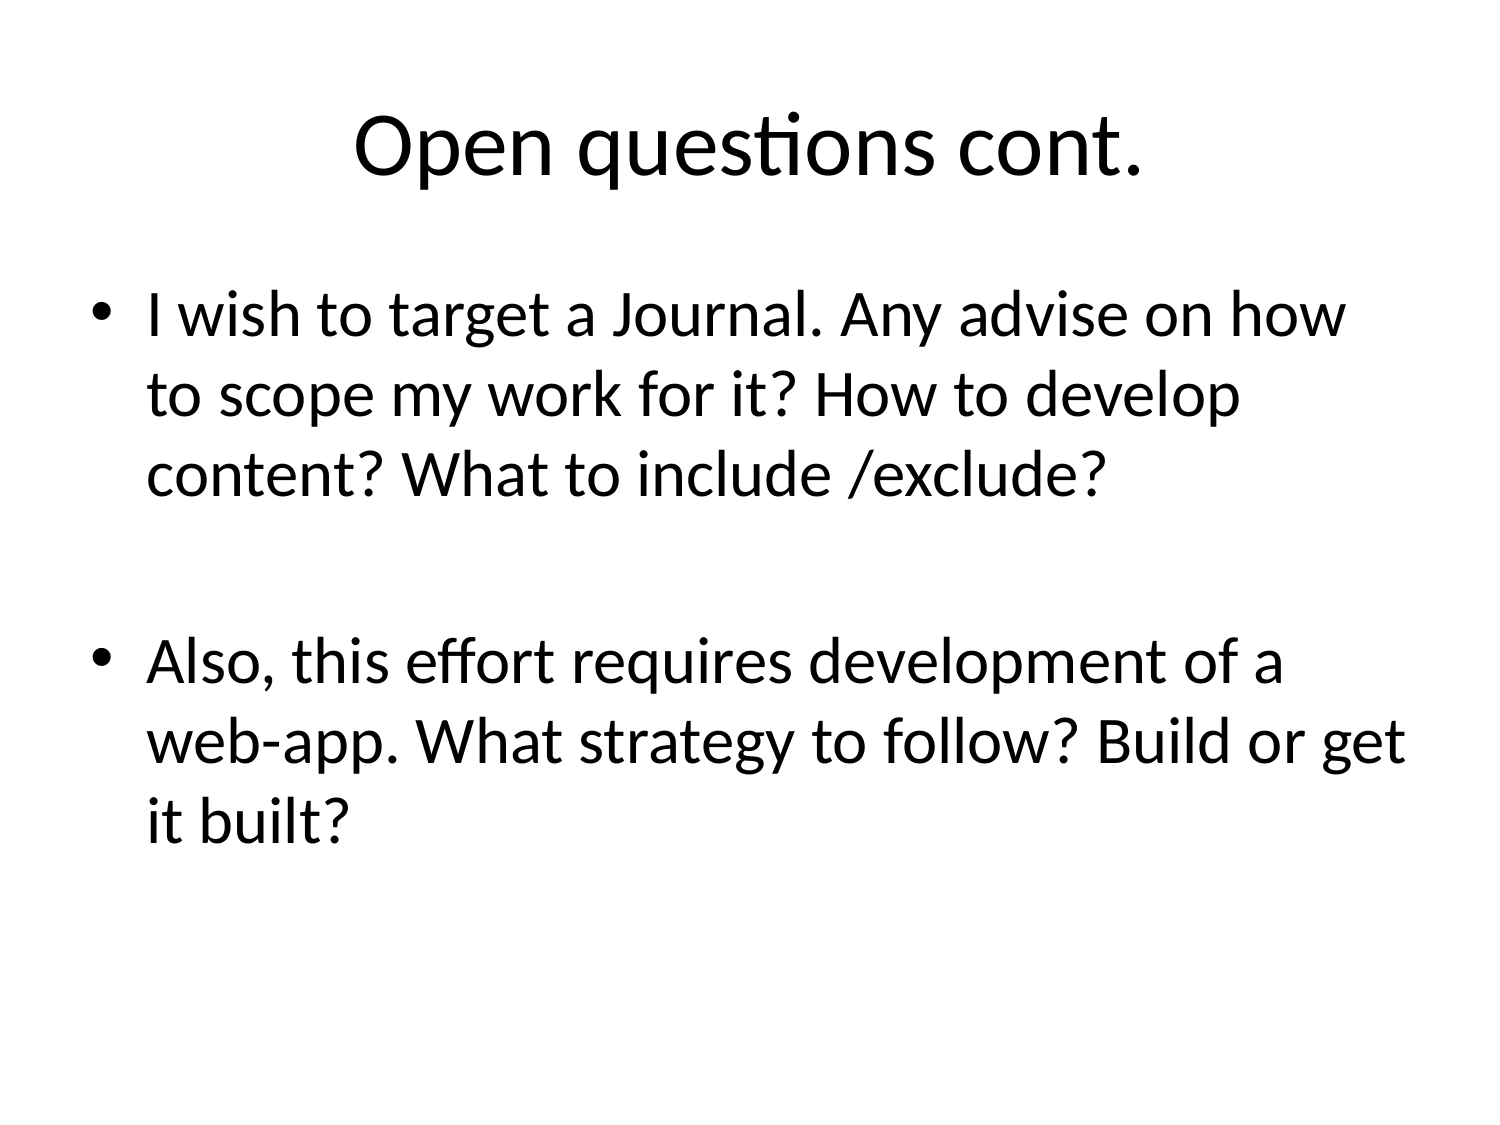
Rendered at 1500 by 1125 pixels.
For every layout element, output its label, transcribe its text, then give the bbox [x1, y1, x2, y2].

title Open questions cont. [75, 45, 1425, 233]
list I wish to target a Journal. Any advise on how to scope my work for it? How to develop content? What to include /exclude? Also, this effort requires development of a web-app. What strategy to follow? Build or get it built? [75, 262, 1425, 1005]
